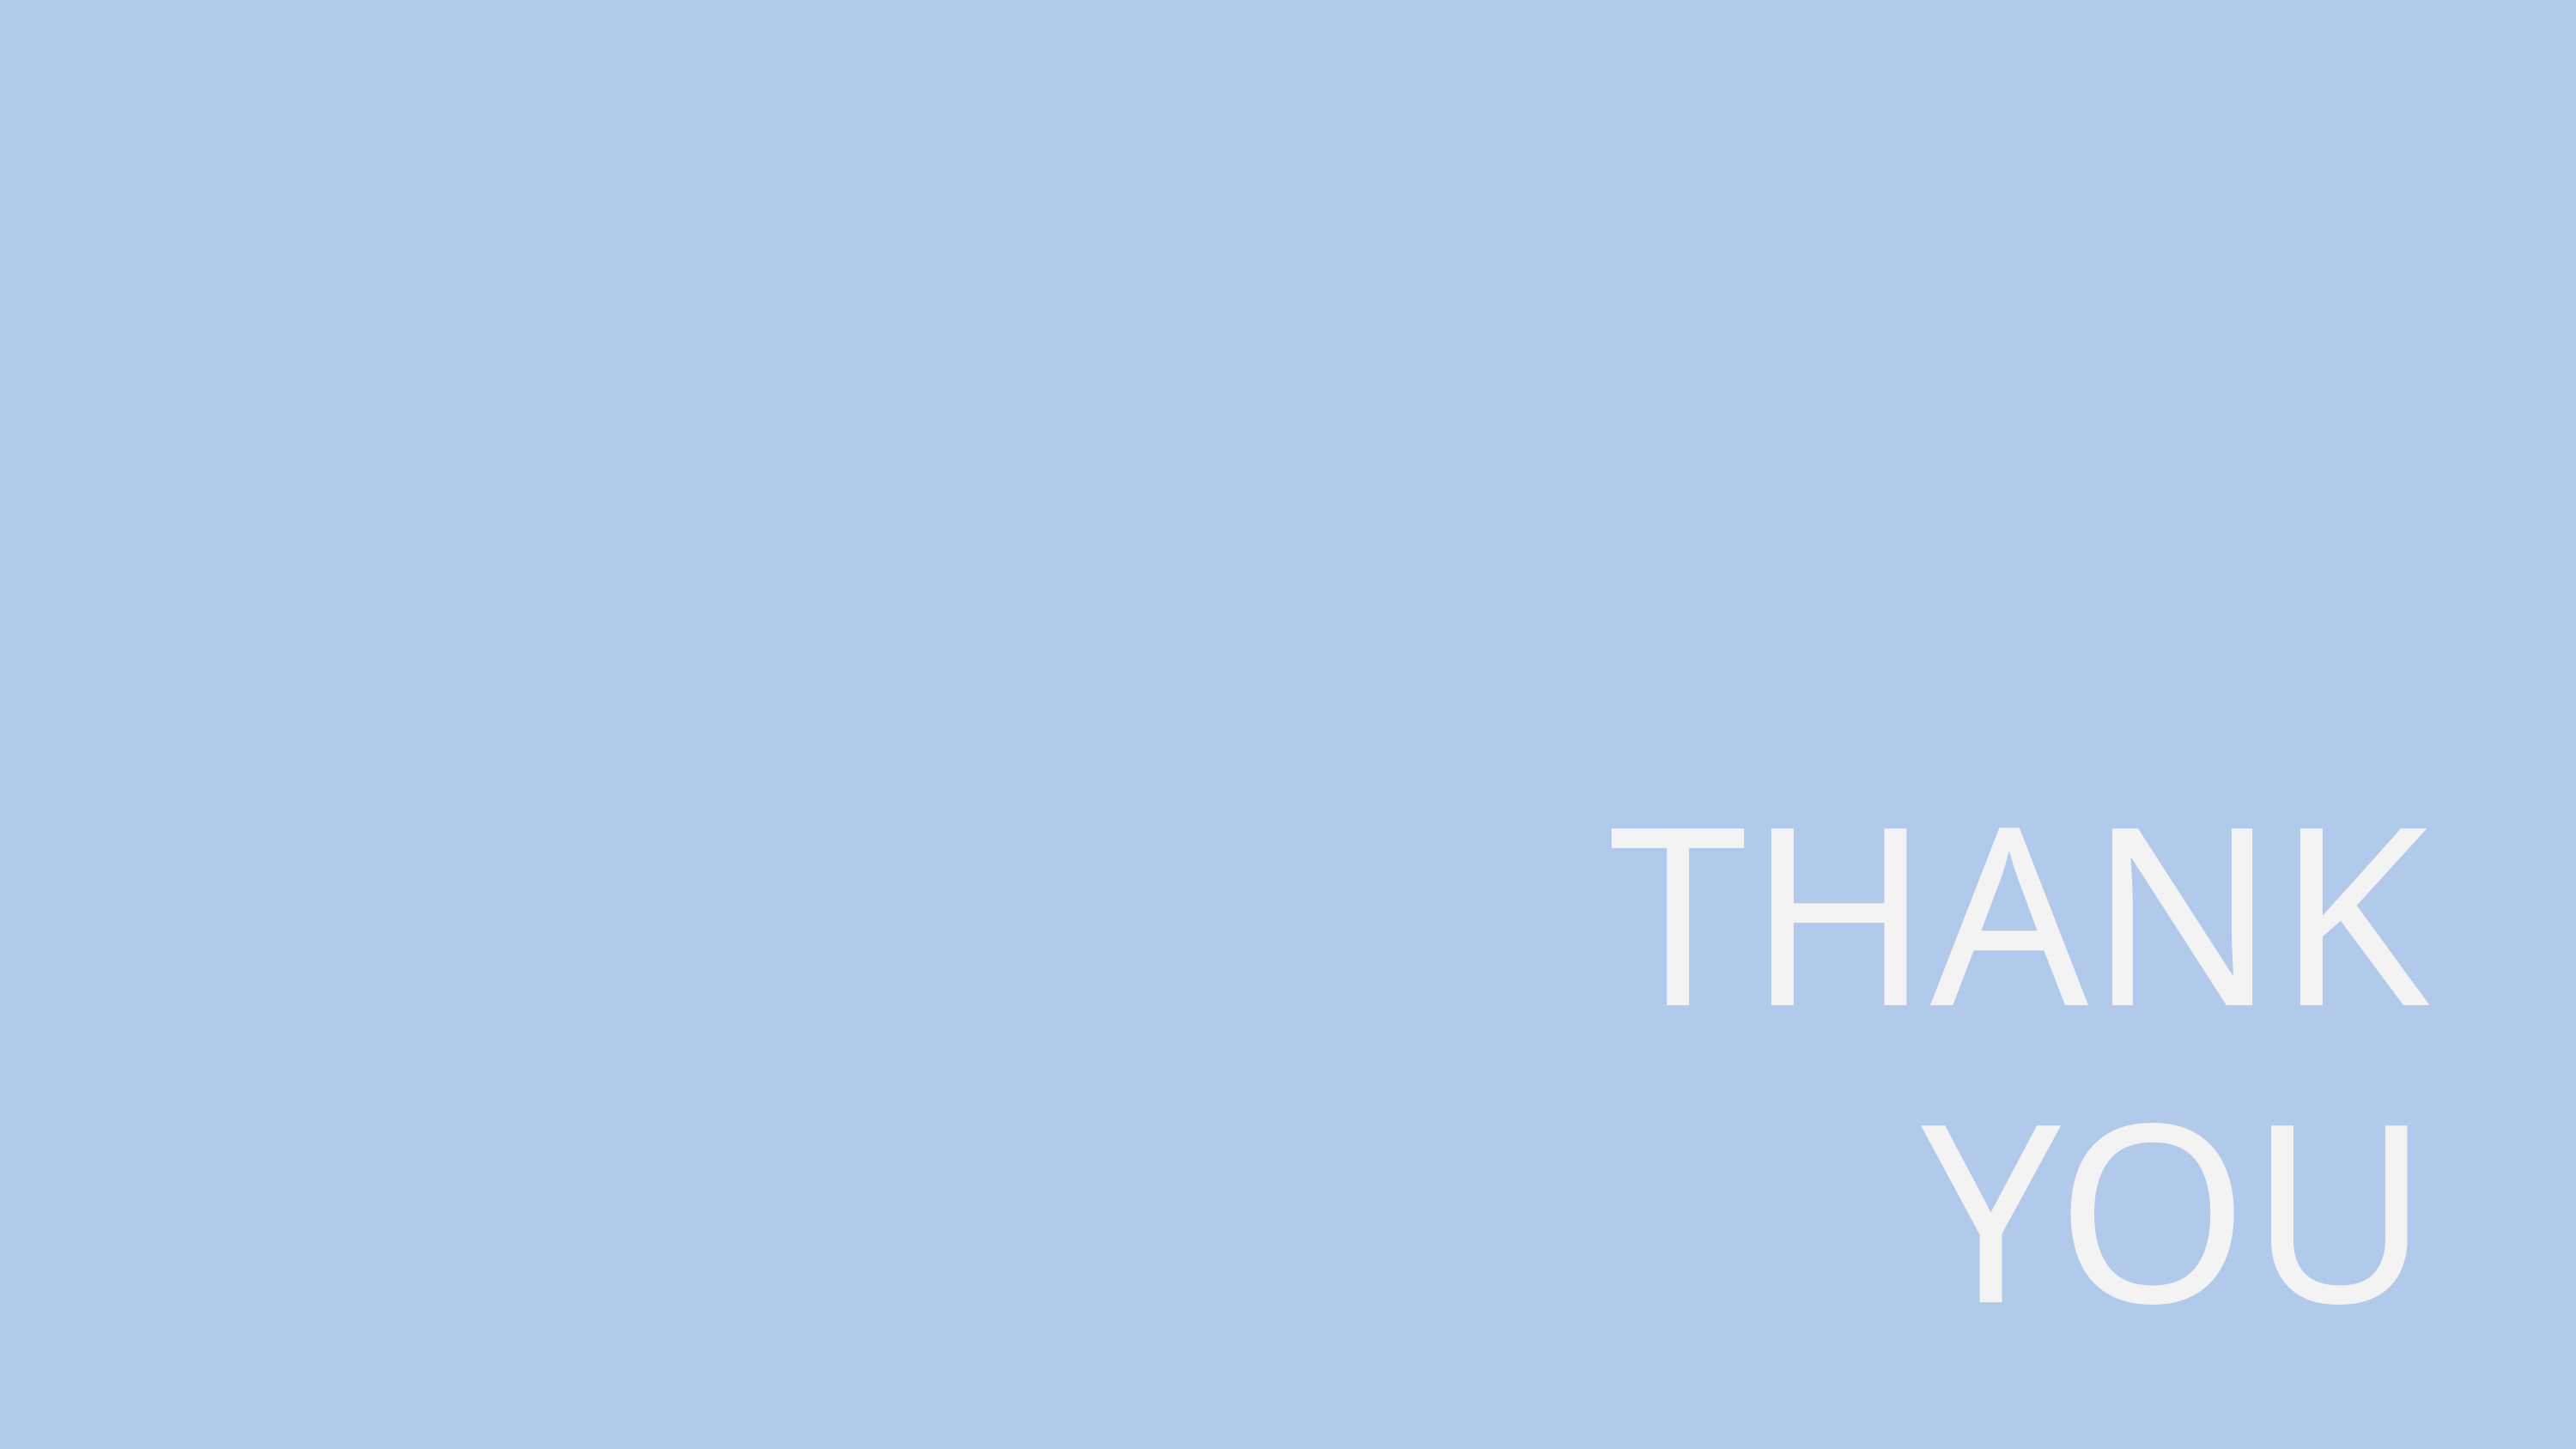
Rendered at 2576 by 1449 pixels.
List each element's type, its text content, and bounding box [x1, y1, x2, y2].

text_box THANK YOU [1043, 745, 2444, 1366]
